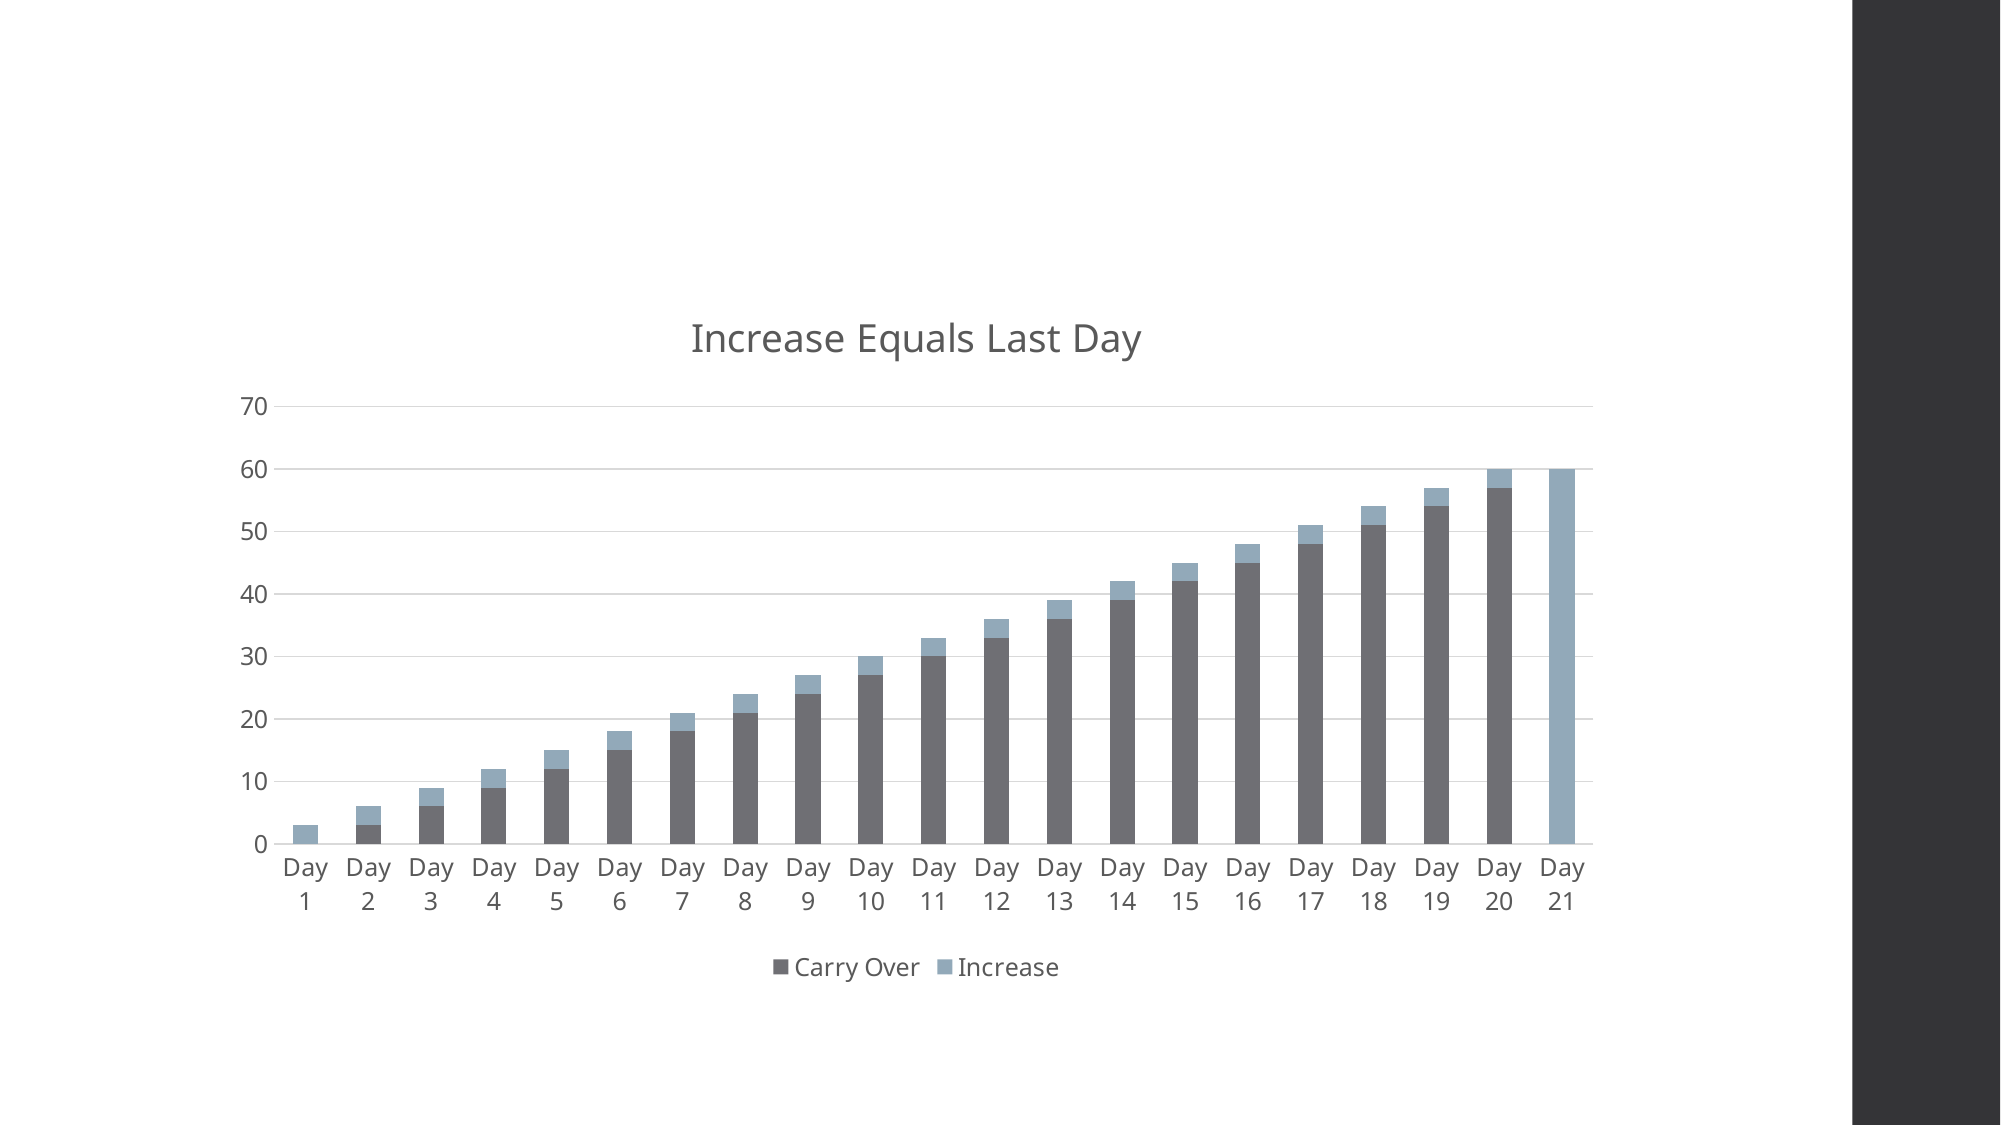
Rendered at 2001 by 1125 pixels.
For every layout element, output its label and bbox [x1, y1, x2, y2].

chart [211, 275, 1622, 991]
